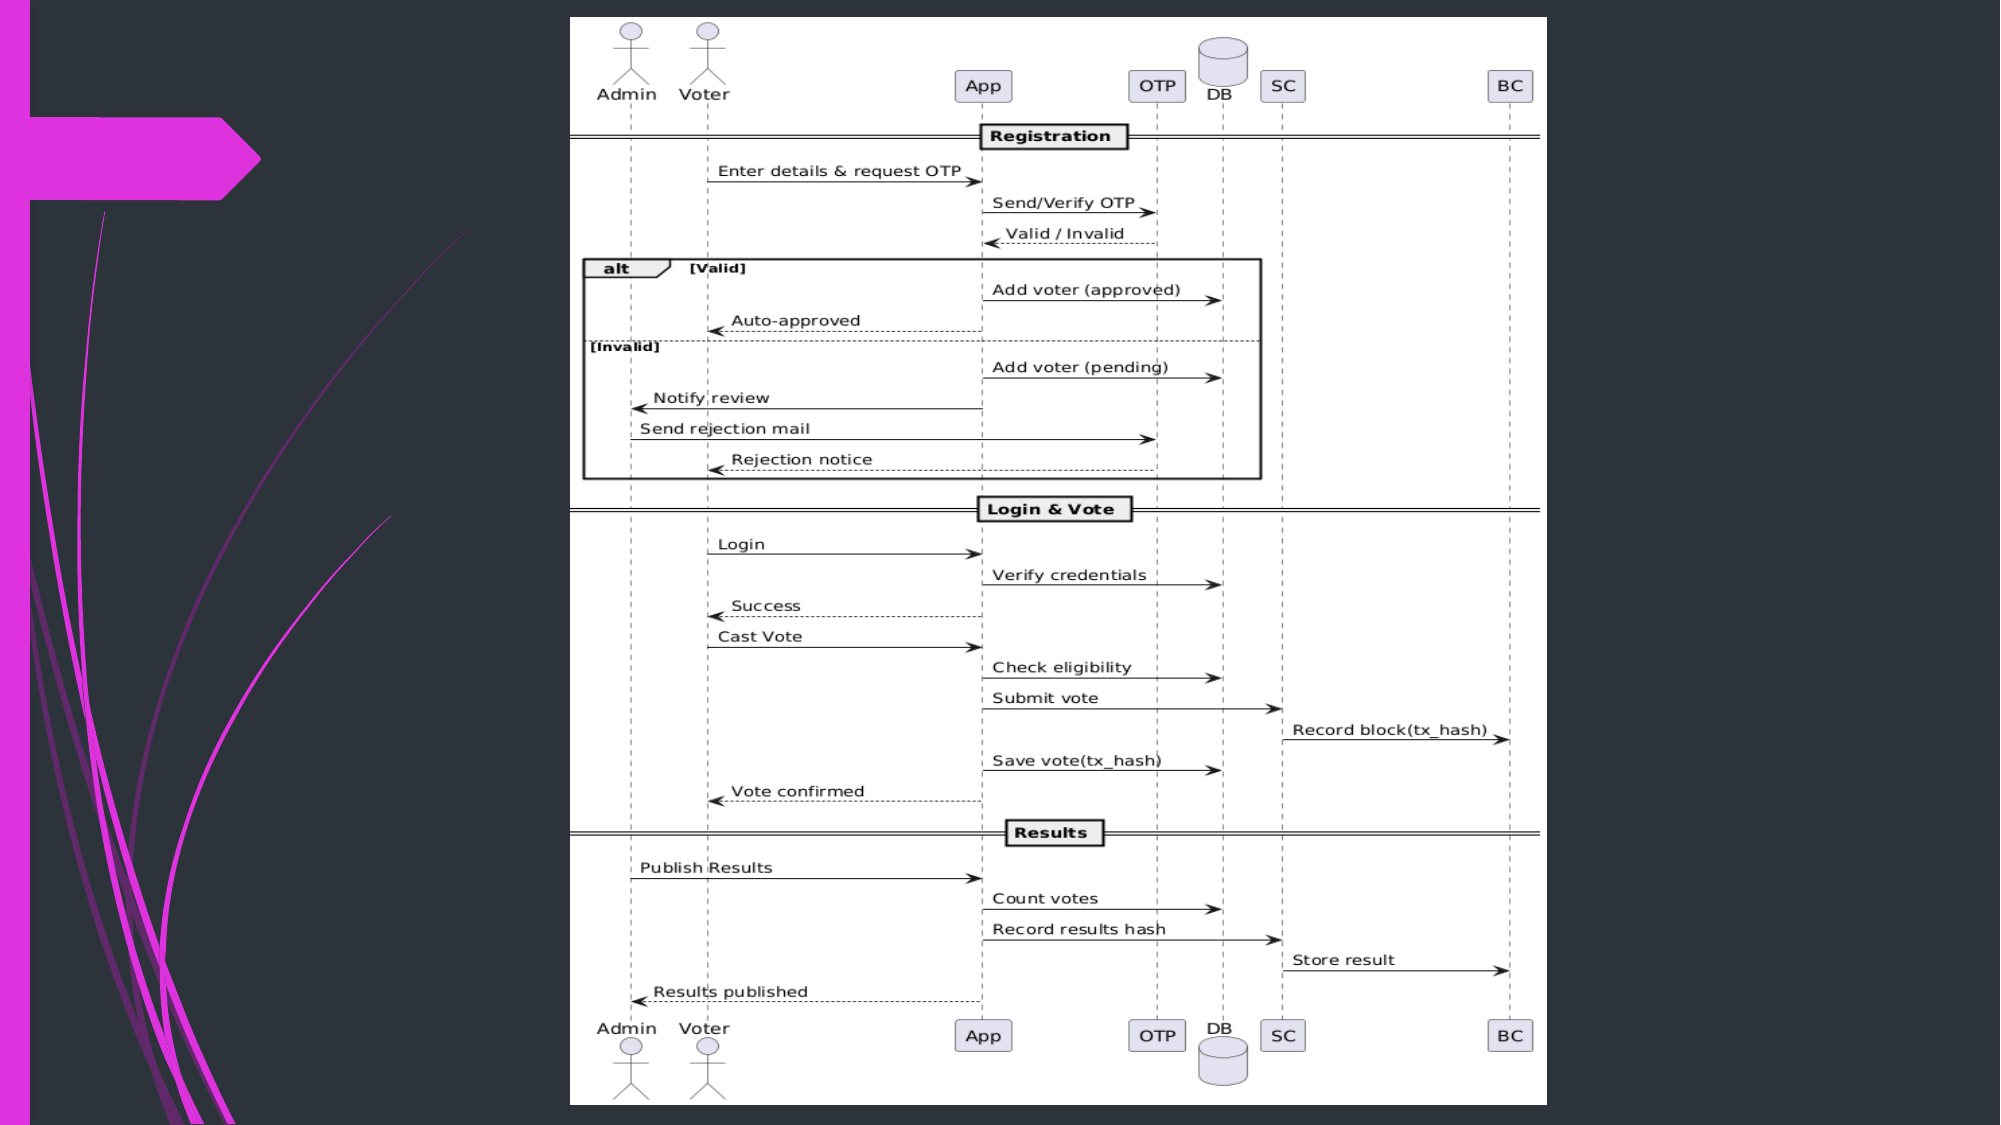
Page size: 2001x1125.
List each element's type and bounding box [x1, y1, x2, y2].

list [569, 17, 1547, 1106]
